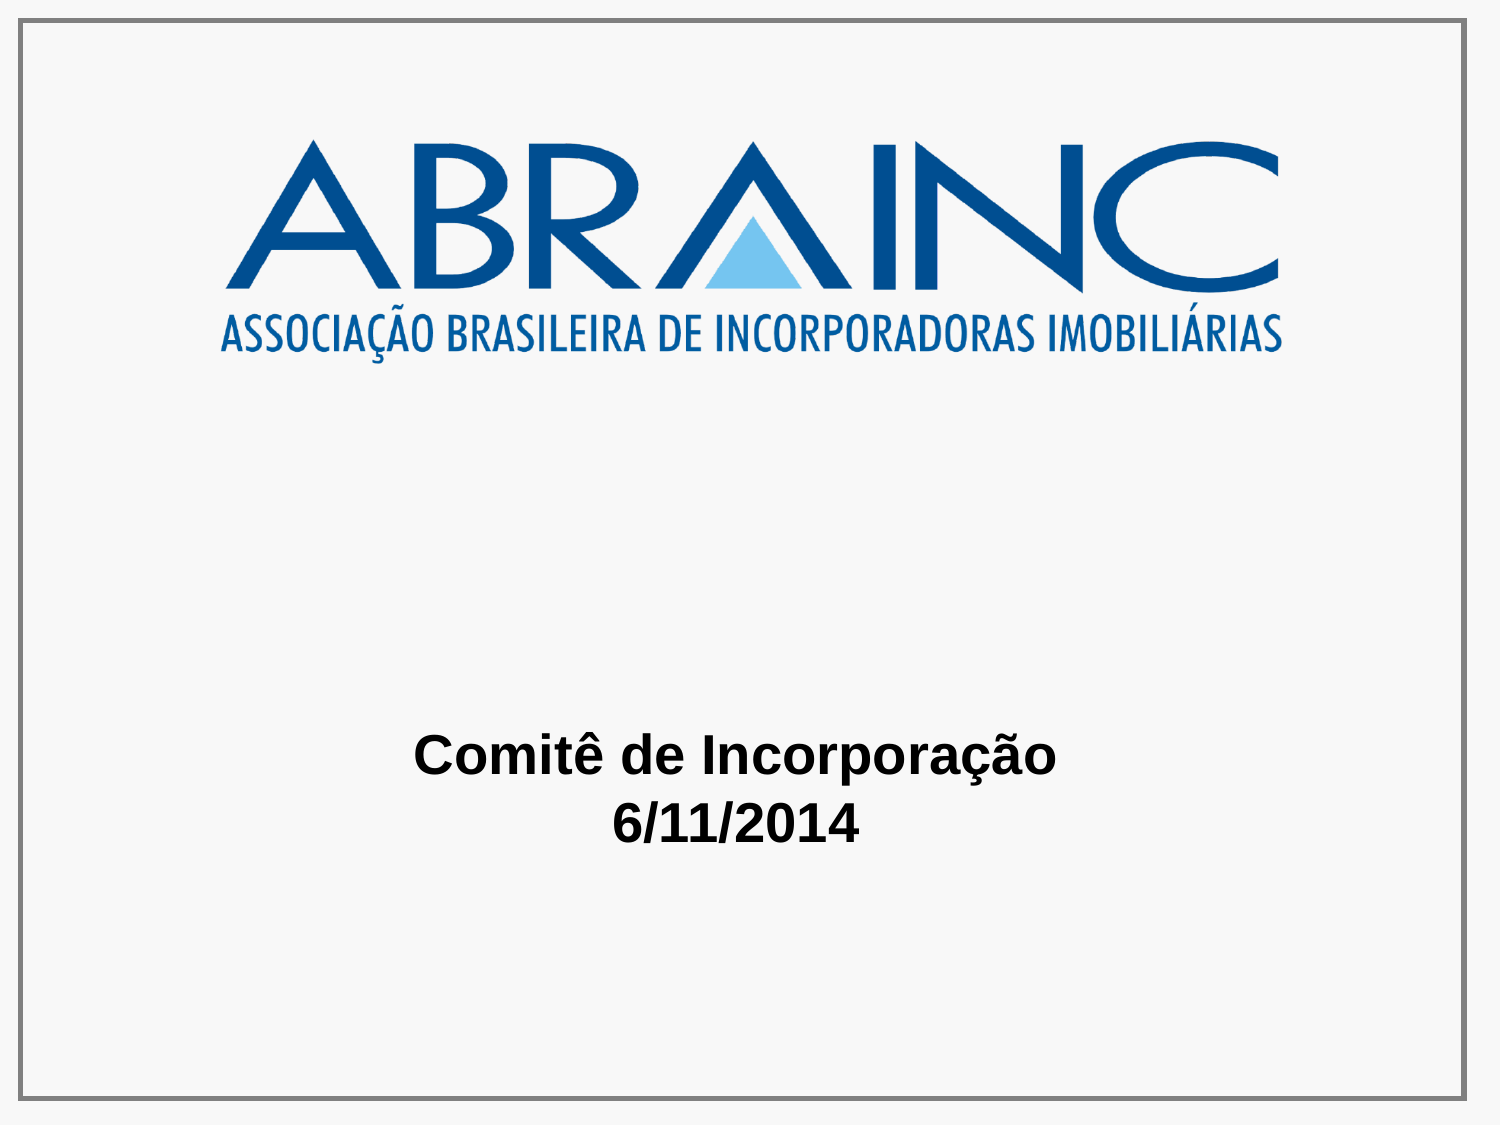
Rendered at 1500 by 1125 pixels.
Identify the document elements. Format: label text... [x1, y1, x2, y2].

picture [206, 124, 1294, 368]
text_box [20, 20, 1465, 1099]
text_box Comitê de Incorporação 6/11/2014 [104, 124, 1368, 862]
